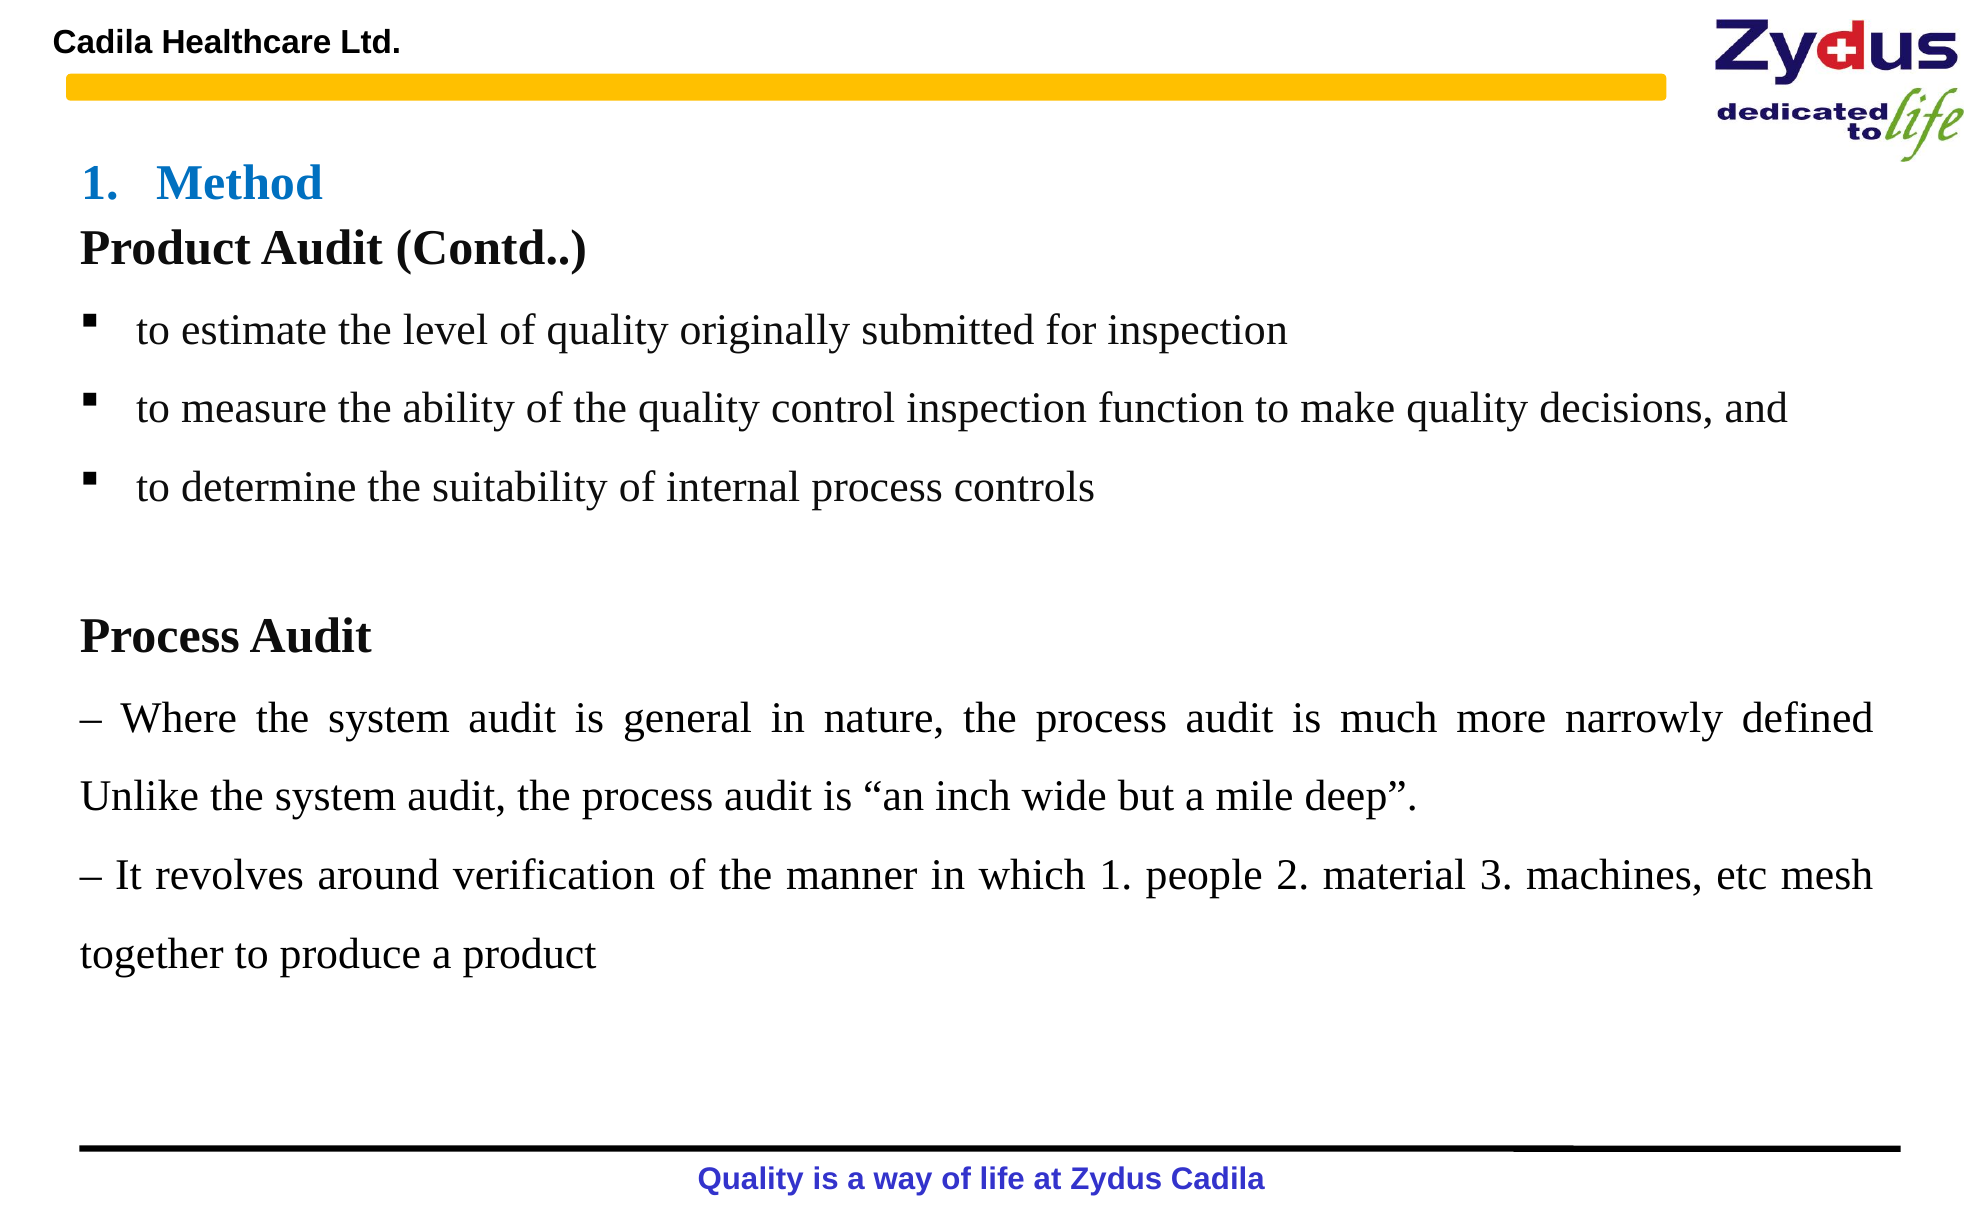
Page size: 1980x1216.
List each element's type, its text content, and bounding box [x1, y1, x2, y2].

text_box Product Audit (Contd..).) to estimate the level of quality originally submitted for inspection to measure the ability of the quality control inspection function to make quality decisions, and to determine the suitability of internal process controls [64, 206, 1890, 518]
picture [1715, 19, 1964, 162]
text_box Process Audit – Where the system audit is general in nature, the process audit is much more narrowly defined Unlike the system audit, the process audit is “an inch wide but a mile deep”. – It revolves around verification of the manner in which 1. people 2. material 3. machines, etc mesh together to produce a product [64, 564, 1890, 985]
text_box 1. Method [66, 112, 338, 217]
